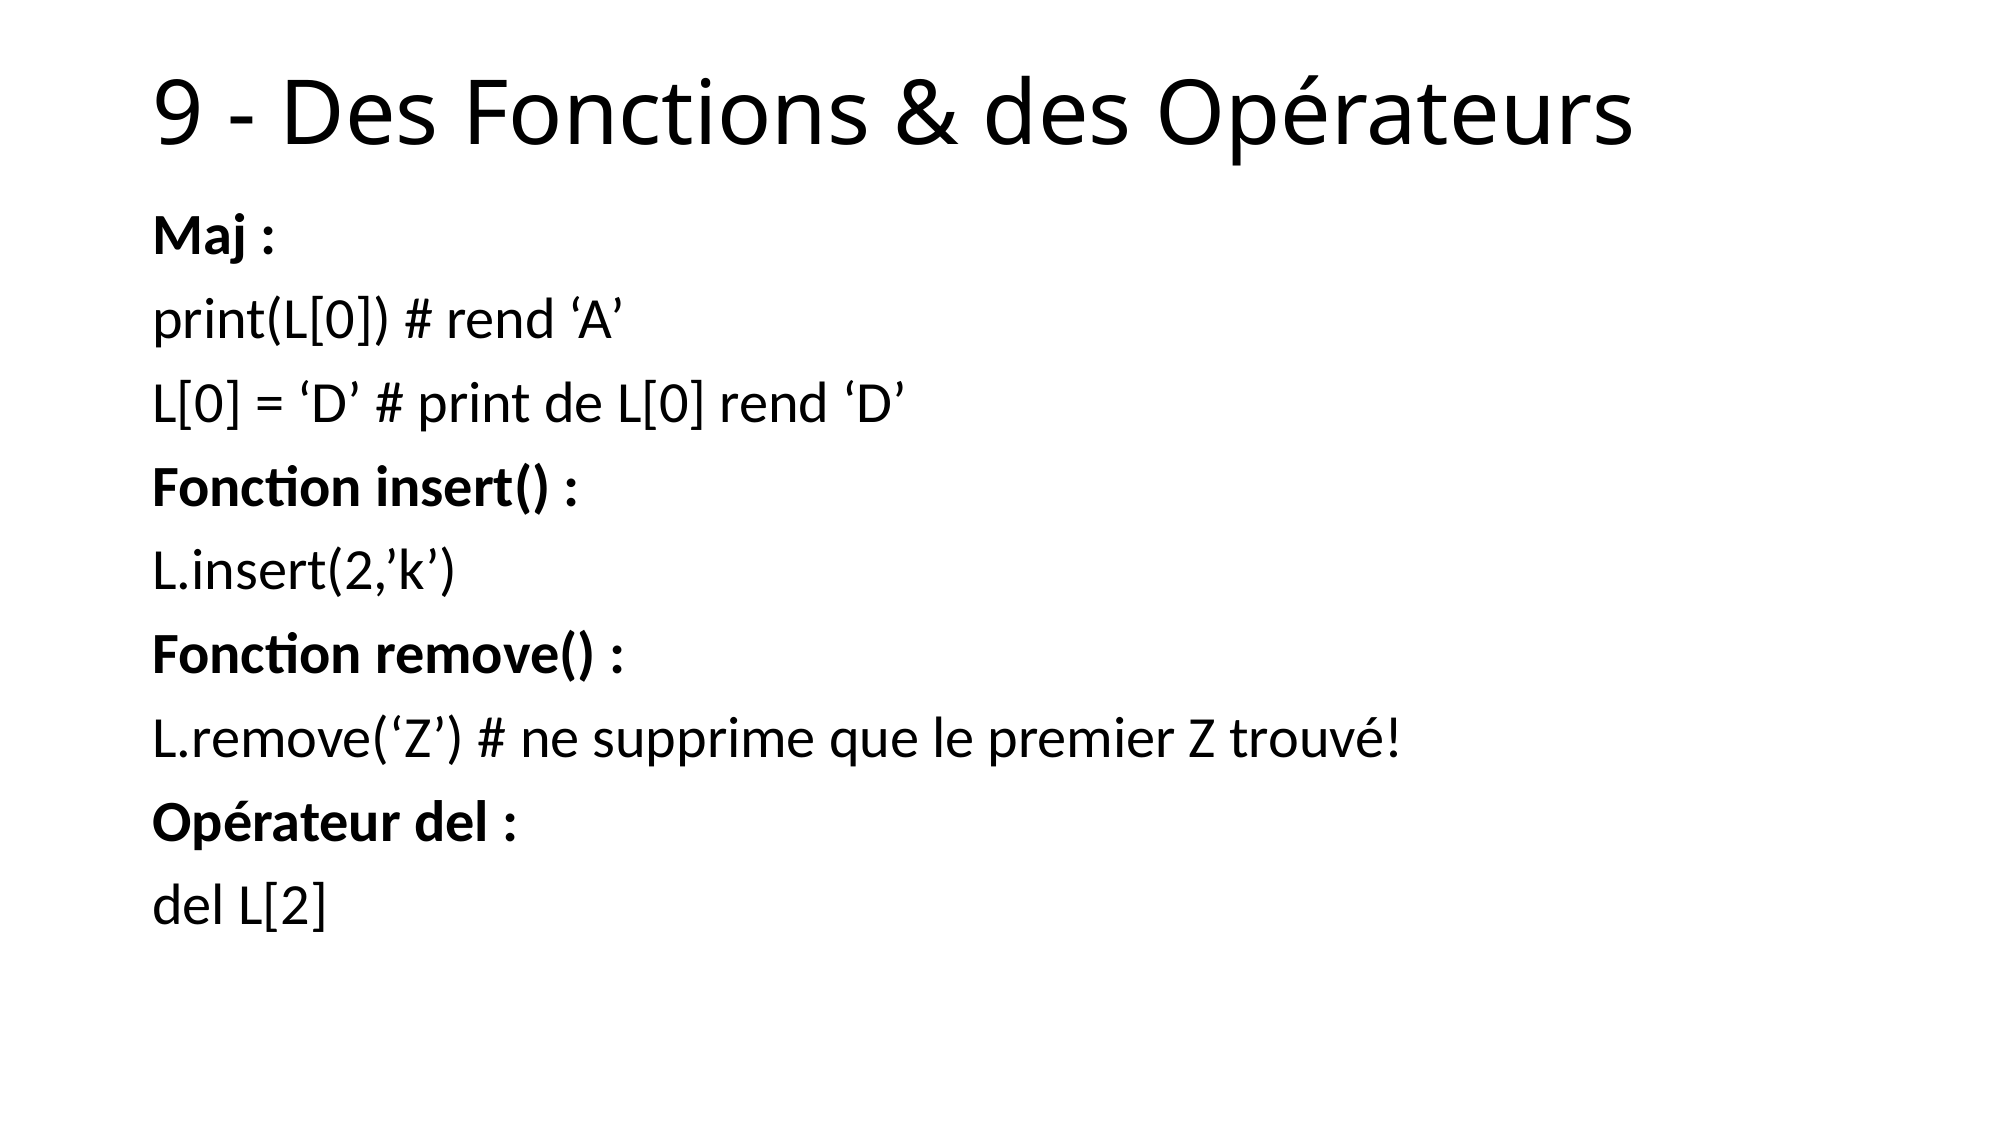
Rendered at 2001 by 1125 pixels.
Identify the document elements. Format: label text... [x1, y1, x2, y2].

list Maj : print(L[0]) # rend ‘A’ L[0] = ‘D’ # print de L[0] rend ‘D’ Fonction insert() : L.insert(2,’k’) Fonction remove() : L.remove(‘Z’) # ne supprime que le premier Z trouvé! Opérateur del : del L[2] [137, 196, 1863, 1014]
title 9 - Des Fonctions & des Opérateurs [137, 59, 1863, 172]
